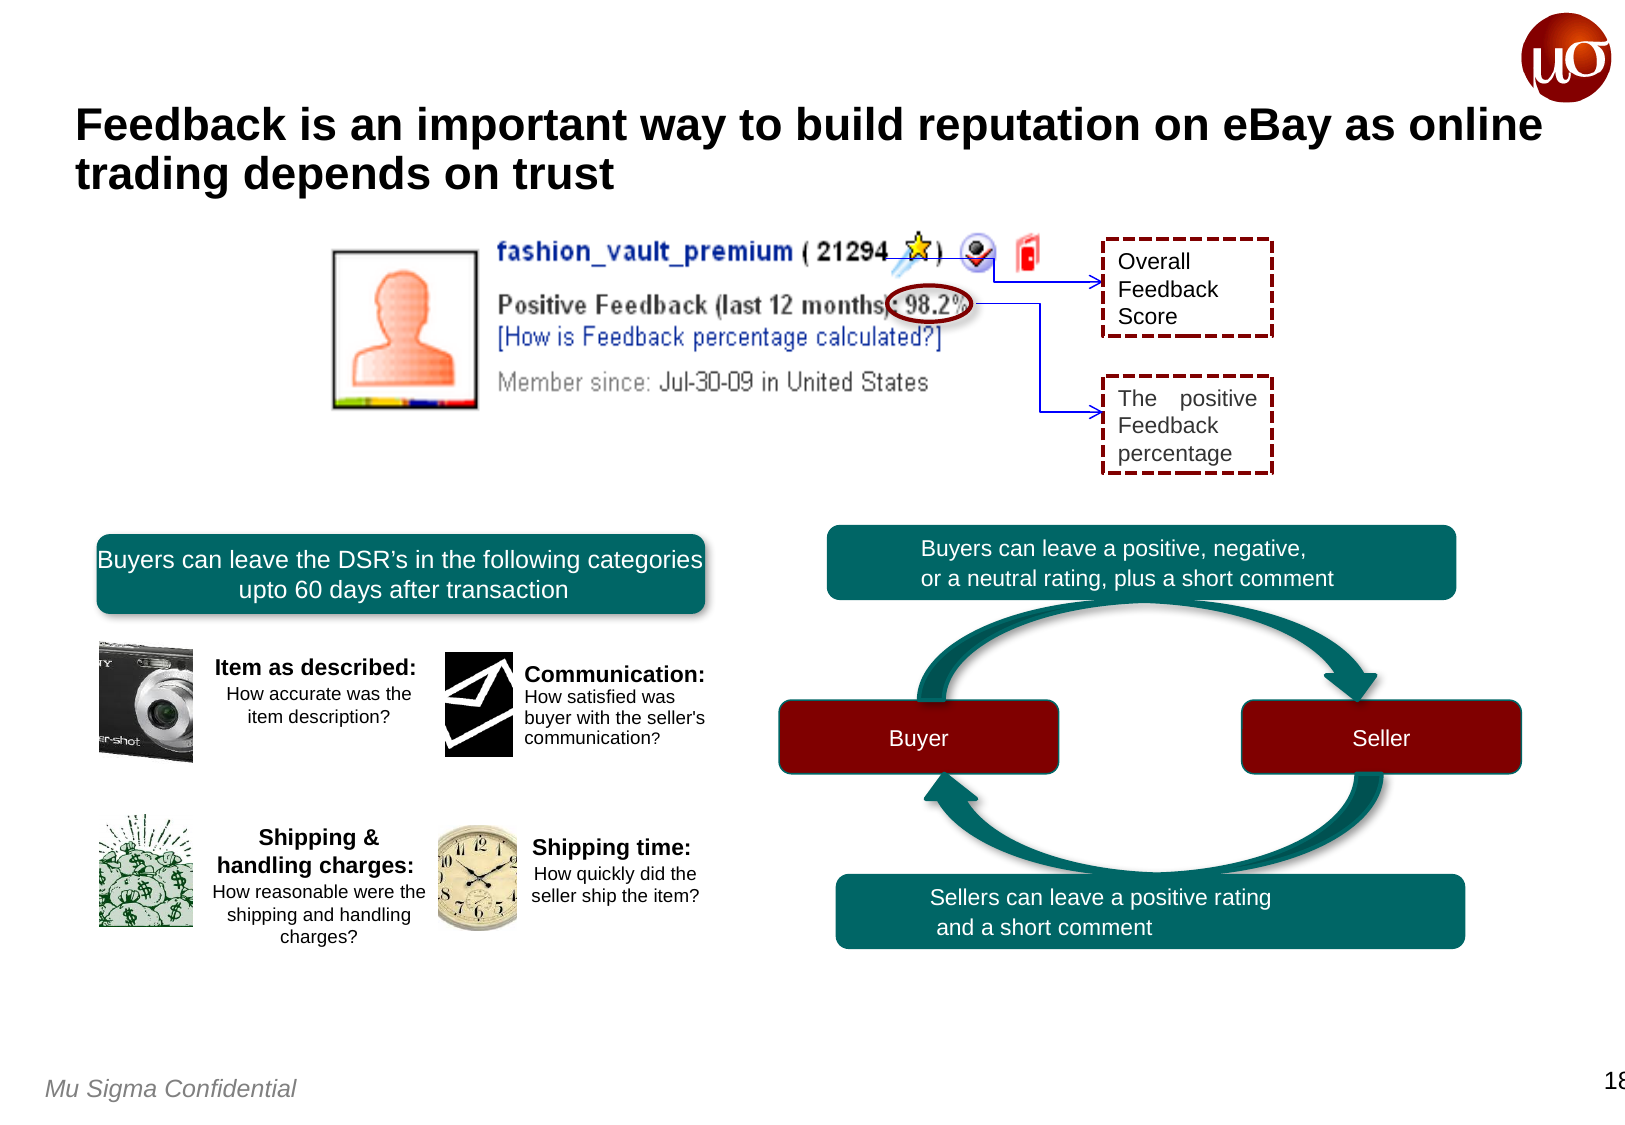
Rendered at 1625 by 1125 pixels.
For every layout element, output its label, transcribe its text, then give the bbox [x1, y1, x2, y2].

title Feedback is an important way to build reputation on eBay as online trading depends on trust [74, 62, 1550, 201]
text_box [96, 533, 712, 964]
picture [1516, 12, 1615, 103]
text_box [778, 525, 1522, 949]
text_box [290, 207, 1273, 475]
